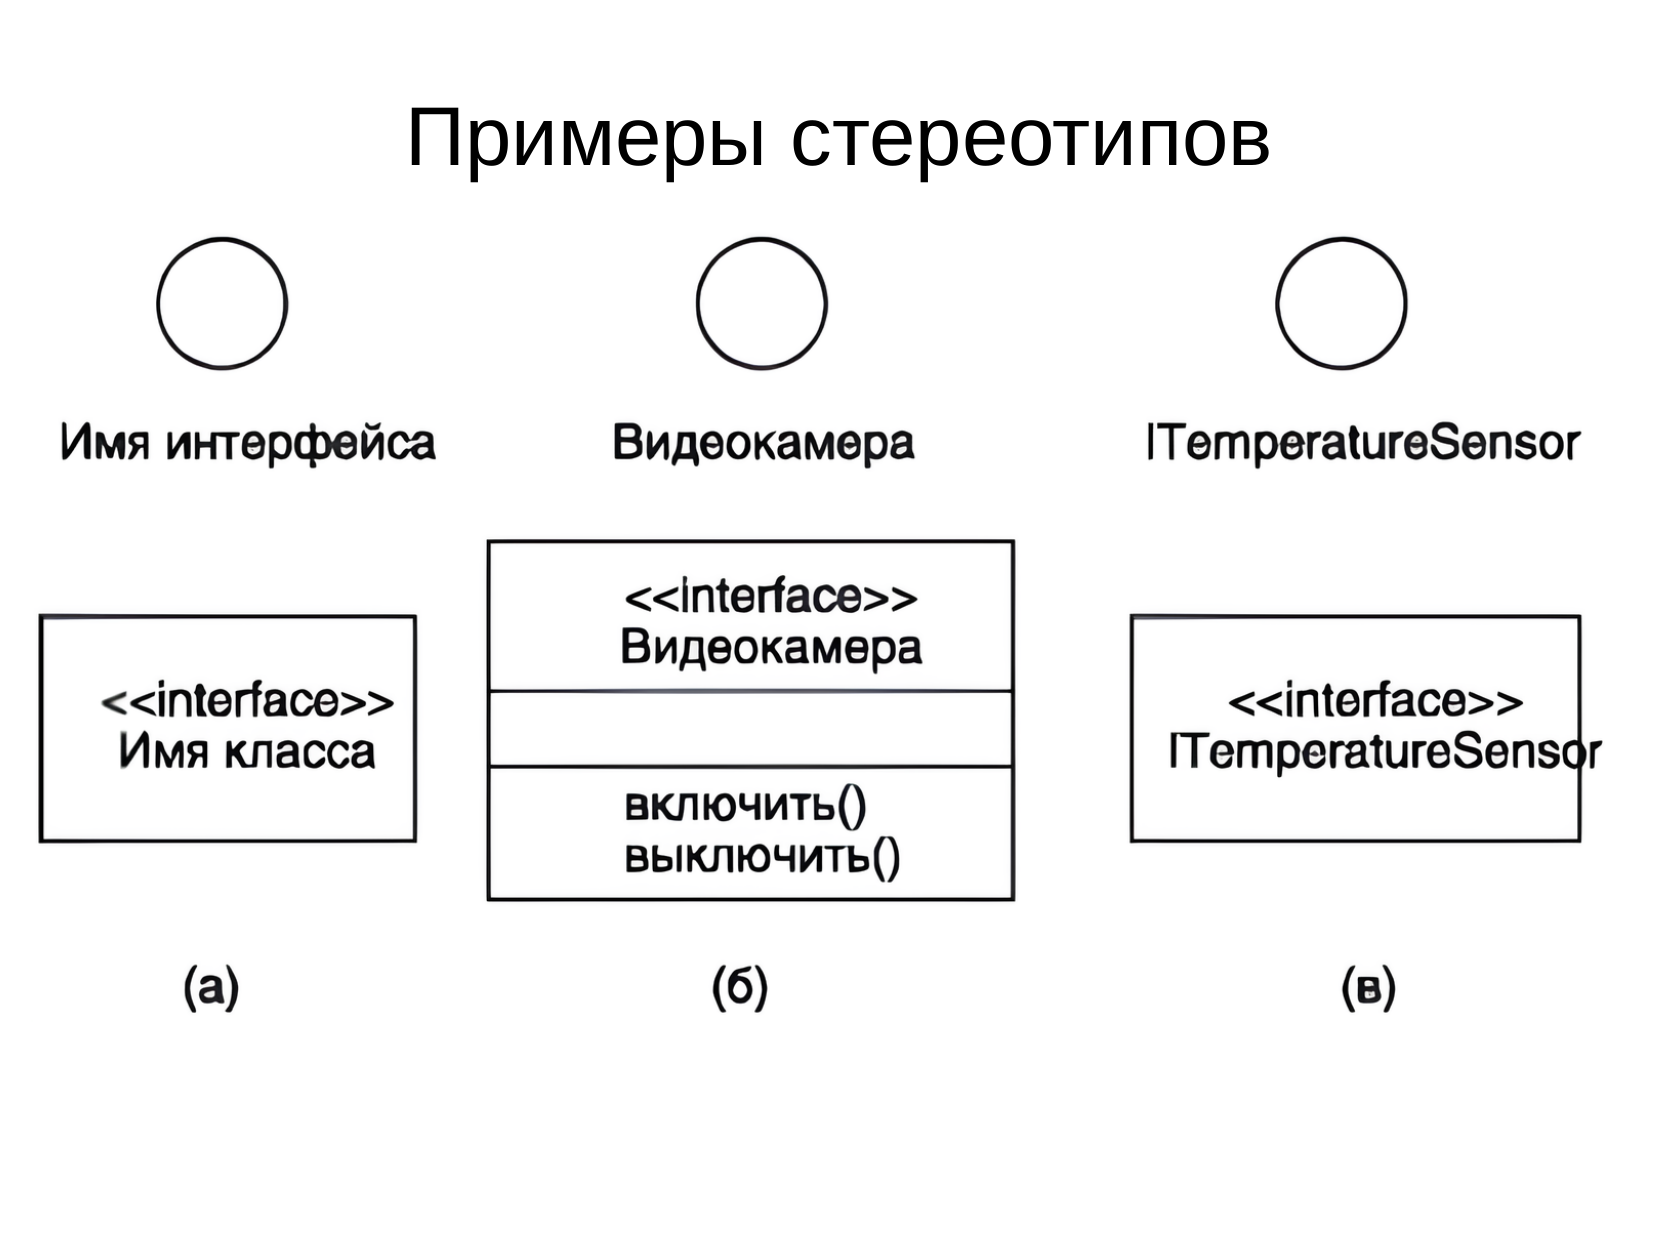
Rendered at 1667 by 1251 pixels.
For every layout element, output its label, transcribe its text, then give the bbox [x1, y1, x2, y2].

picture [30, 202, 1649, 1023]
title Примеры стереотипов [100, 58, 1579, 187]
